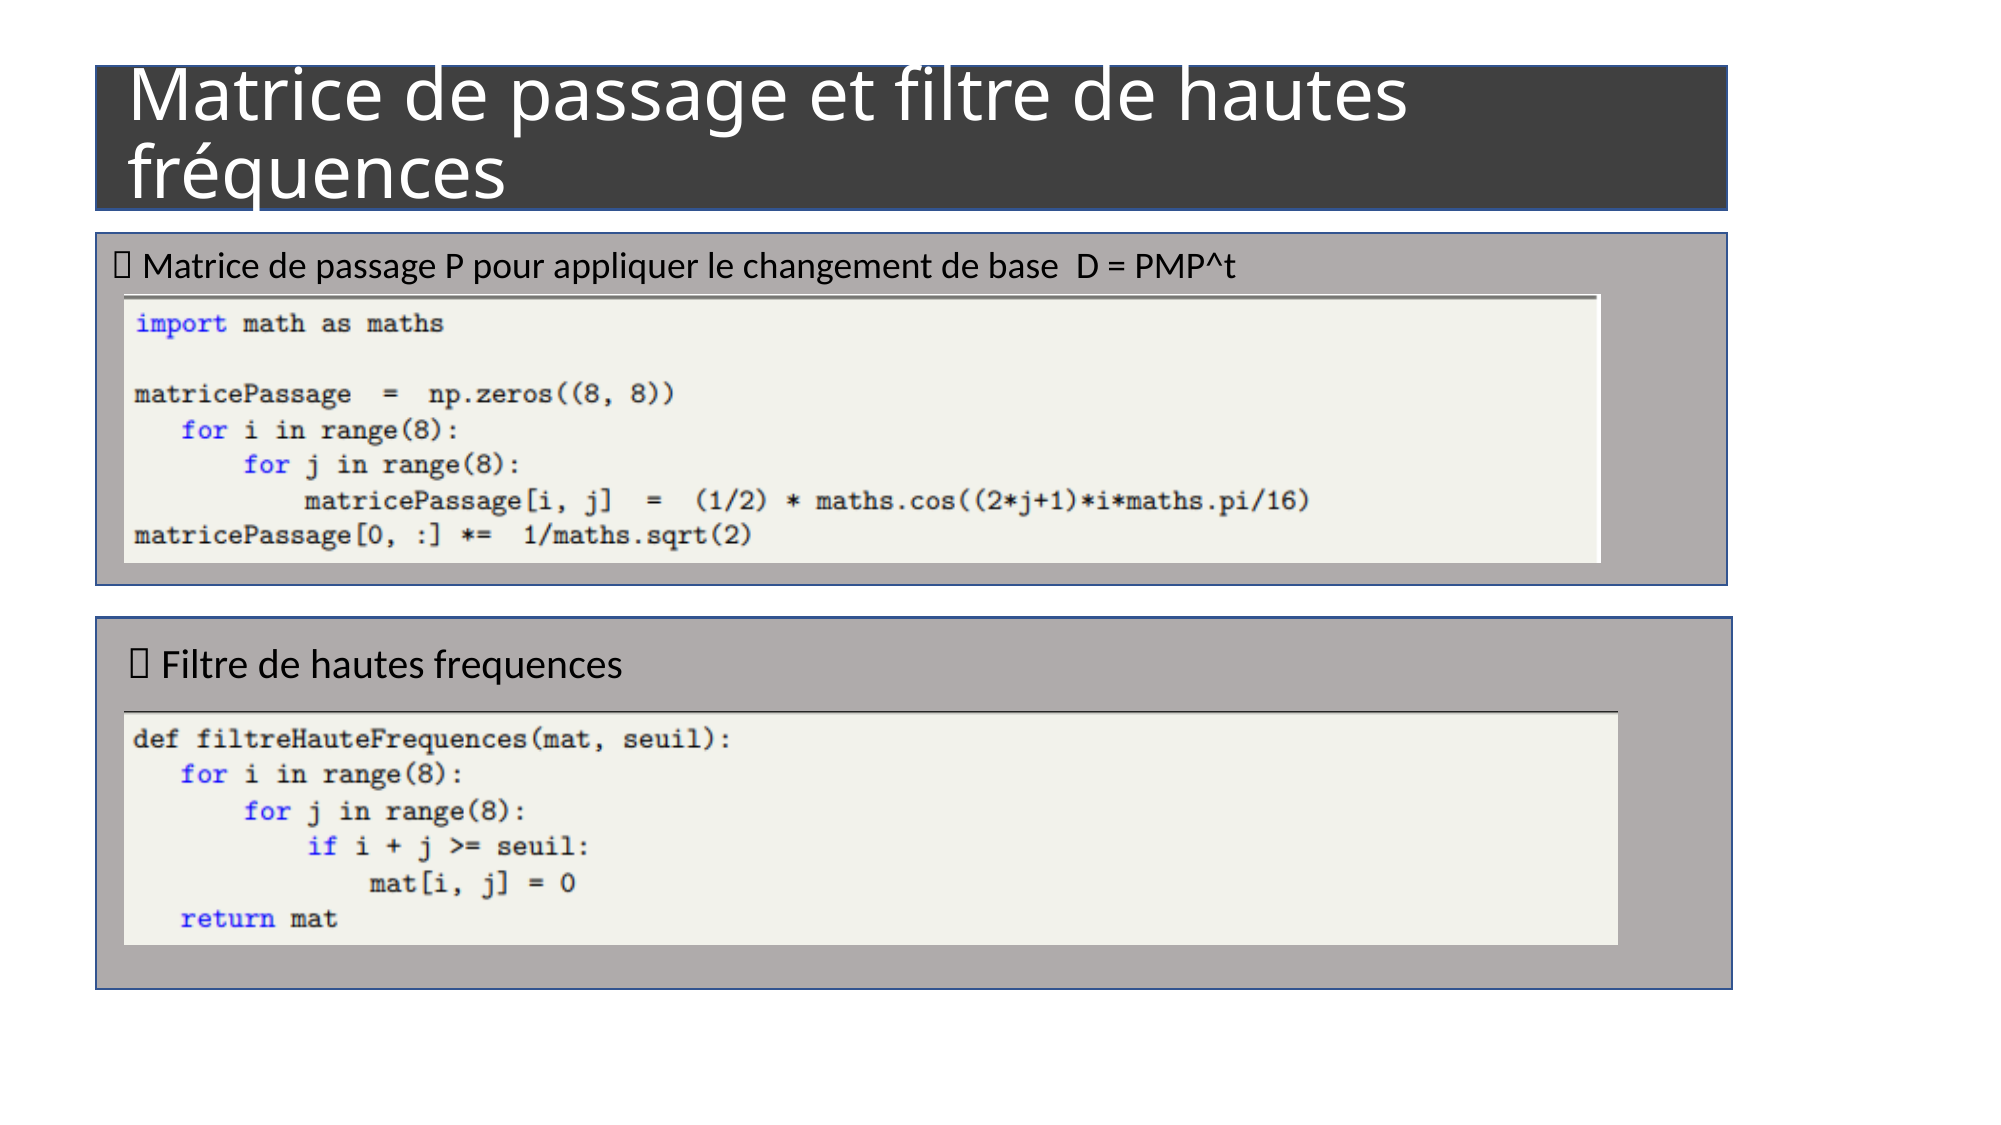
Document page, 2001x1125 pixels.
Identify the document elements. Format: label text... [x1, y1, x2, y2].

text_box  Filtre de hautes frequences [112, 629, 1556, 740]
text_box [95, 616, 1733, 990]
text_box [95, 232, 1728, 586]
text_box [95, 65, 112, 211]
text_box  Matrice de passage P pour appliquer le changement de base D = PMP^t [96, 233, 1728, 294]
picture [124, 294, 1601, 563]
picture [124, 711, 1618, 945]
text_box Matrice de passage et filtre de hautes fréquences [112, 49, 1744, 222]
